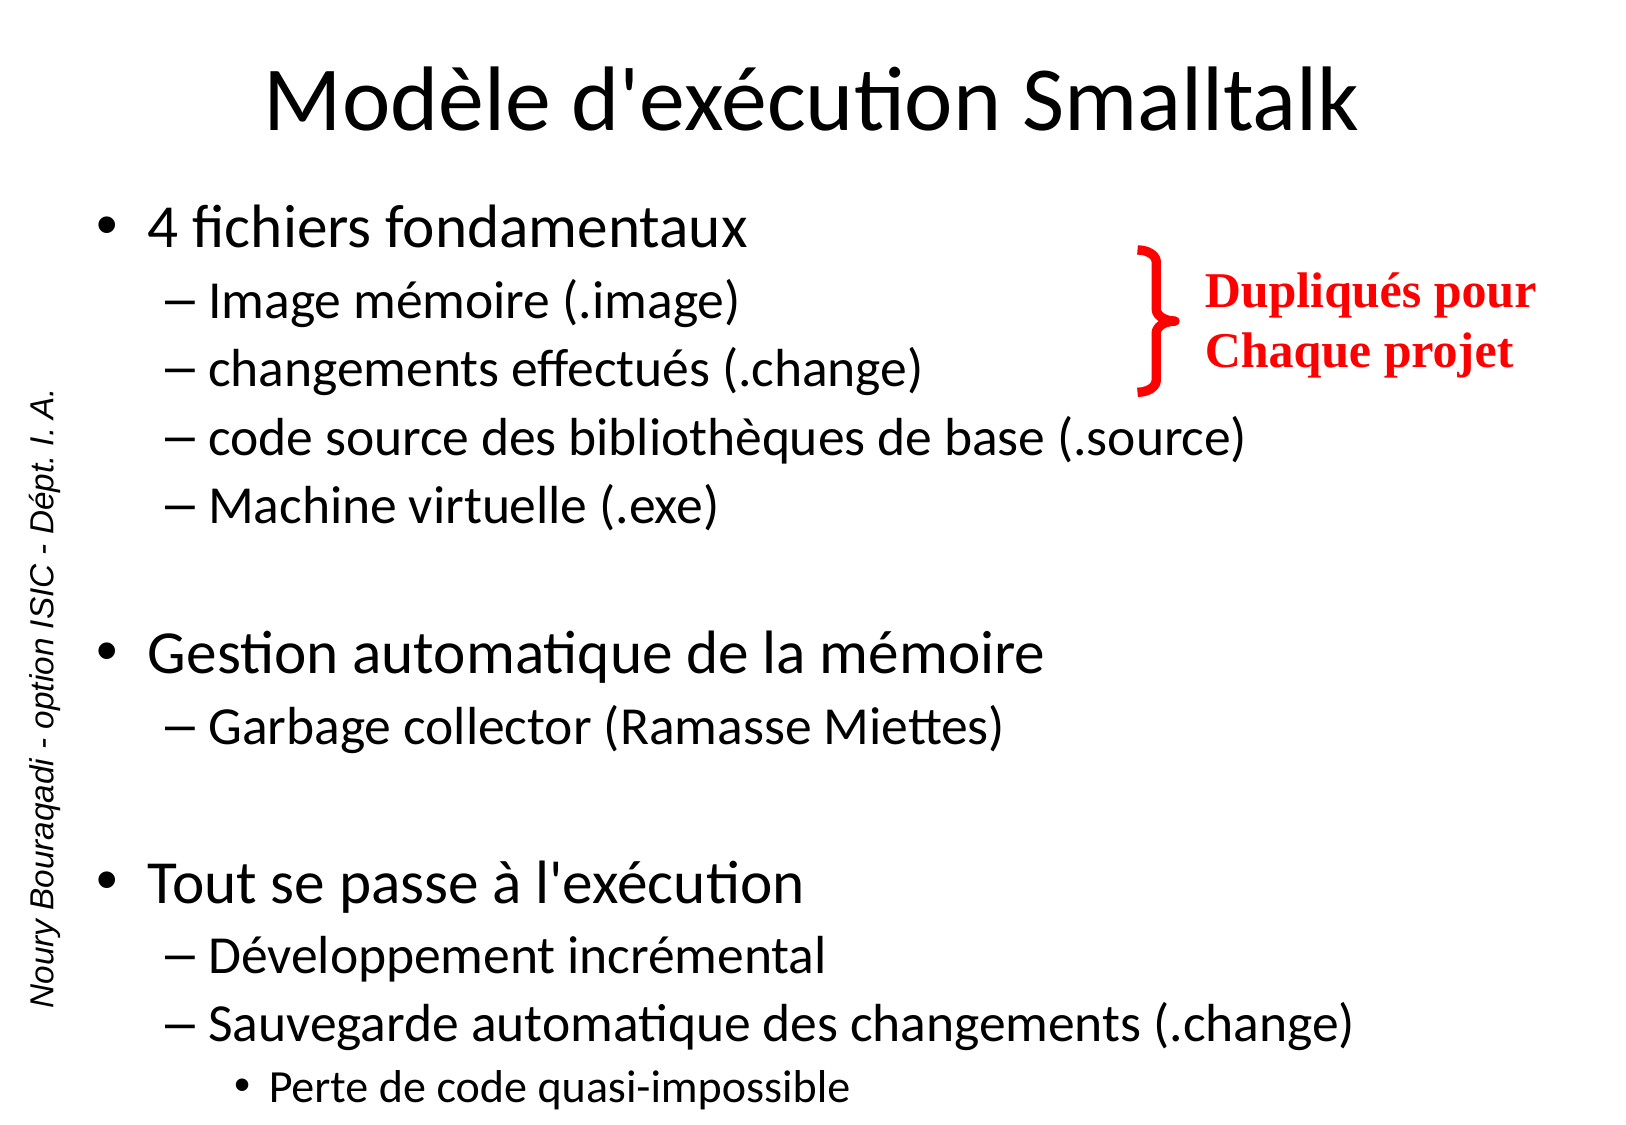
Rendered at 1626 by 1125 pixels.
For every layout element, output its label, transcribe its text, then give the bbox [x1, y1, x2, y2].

title Modèle d'exécution Smalltalk [0, 0, 1625, 188]
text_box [1137, 249, 1560, 393]
list 4 fichiers fondamentaux Image mémoire (.image) changements effectués (.change) code source des bibliothèques de base (.source) Machine virtuelle (.exe) Gestion automatique de la mémoire Garbage collector (Ramasse Miettes) Tout se passe à l'exécution Développement incrémental Sauvegarde automatique des changements (.change) Perte de code quasi-impossible [81, 187, 1625, 1125]
